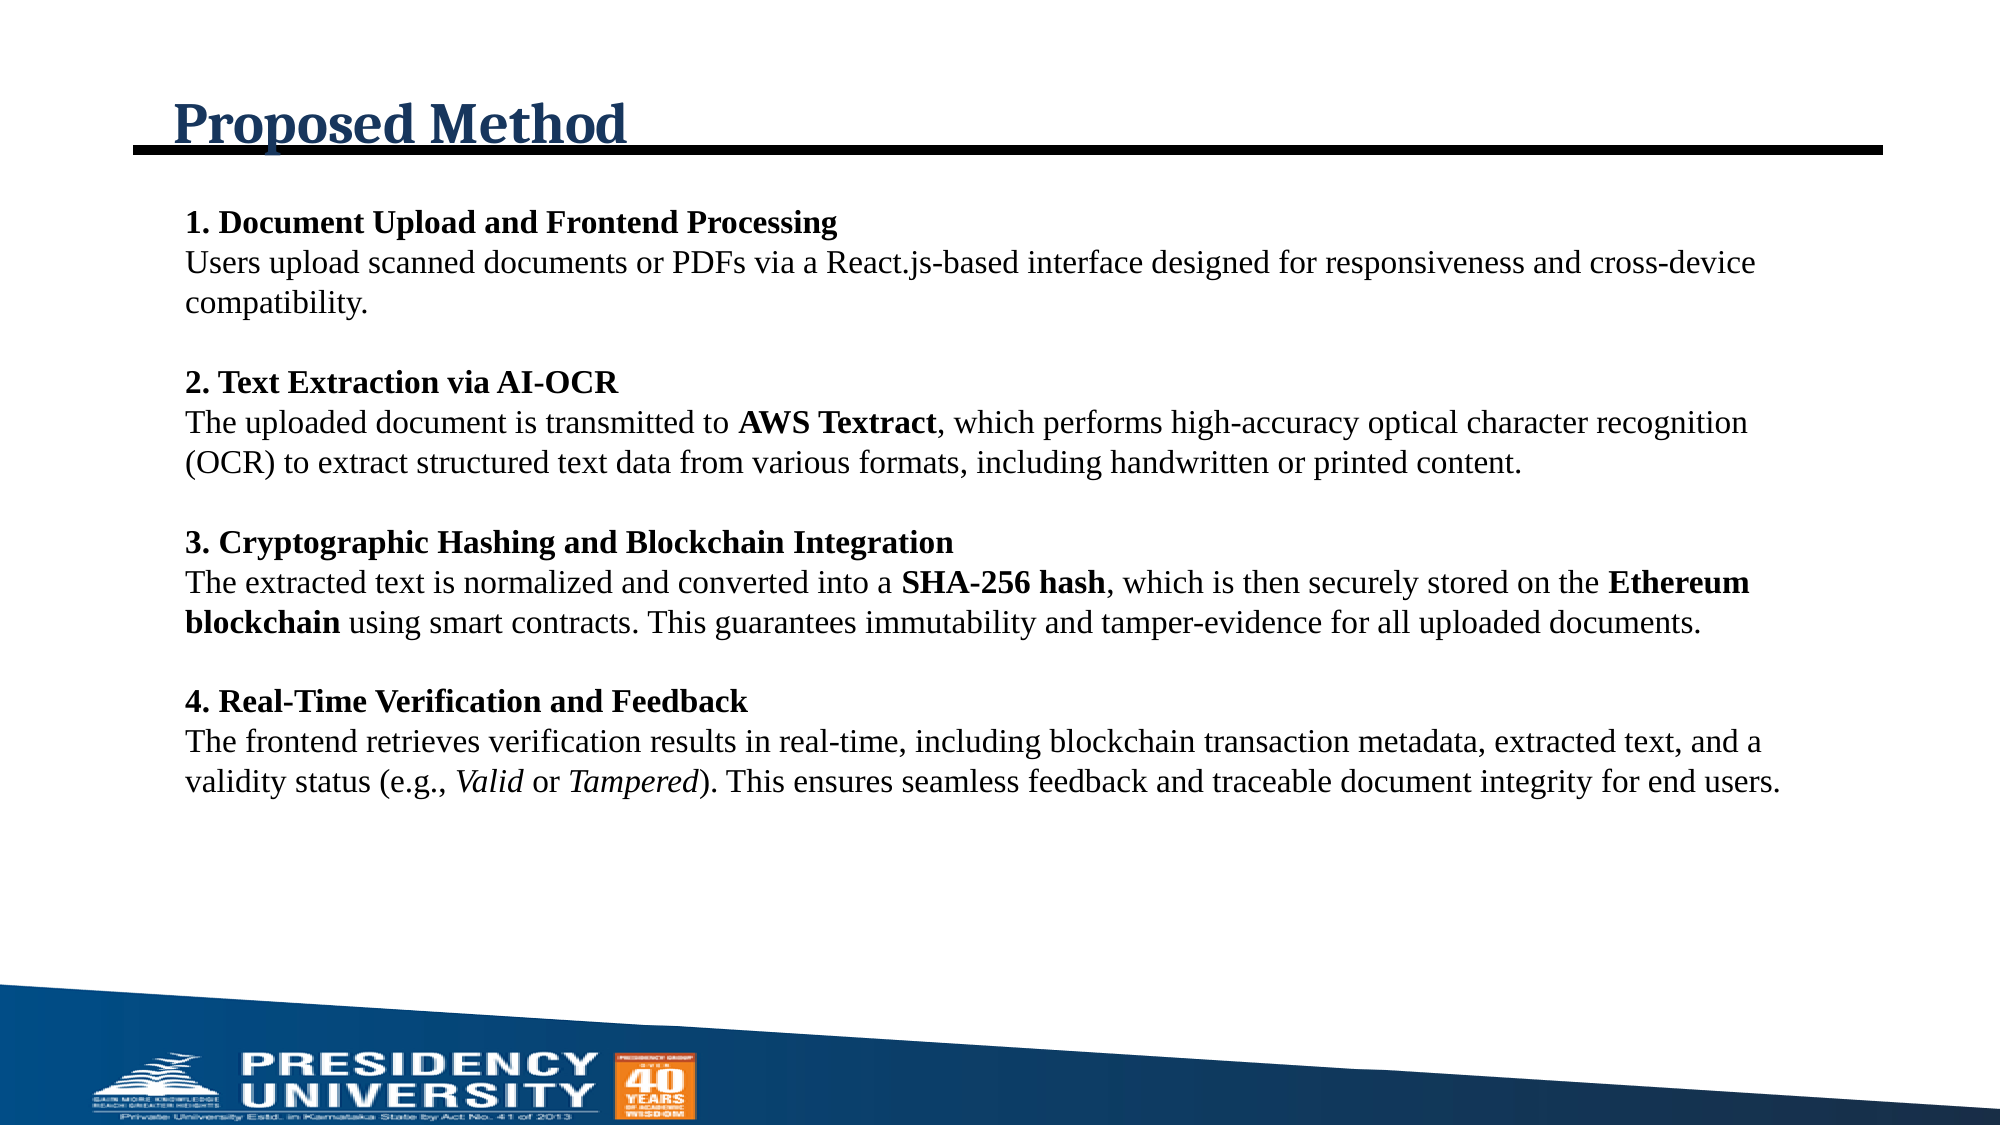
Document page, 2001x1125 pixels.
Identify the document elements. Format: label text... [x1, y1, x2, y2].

title Proposed Method [133, 45, 1884, 125]
text_box 1. Document Upload and Frontend Processing Users upload scanned documents or PDFs via a React.js-based interface designed for responsiveness and cross-device compatibility. 2. Text Extraction via AI-OCR The uploaded document is transmitted to AWS Textract, which performs high-accuracy optical character recognition (OCR) to extract structured text data from various formats, including handwritten or printed content. 3. Cryptographic Hashing and Blockchain Integration The extracted text is normalized and converted into a SHA-256 hash, which is then securely stored on the Ethereum blockchain using smart contracts. This guarantees immutability and tamper-evidence for all uploaded documents. 4. Real-Time Verification and Feedback The frontend retrieves verification results in real-time, including blockchain transaction metadata, extracted text, and a validity status (e.g., Valid or Tampered). This ensures seamless feedback and traceable document integrity for end users. [170, 193, 1830, 807]
picture [0, 982, 2000, 1125]
